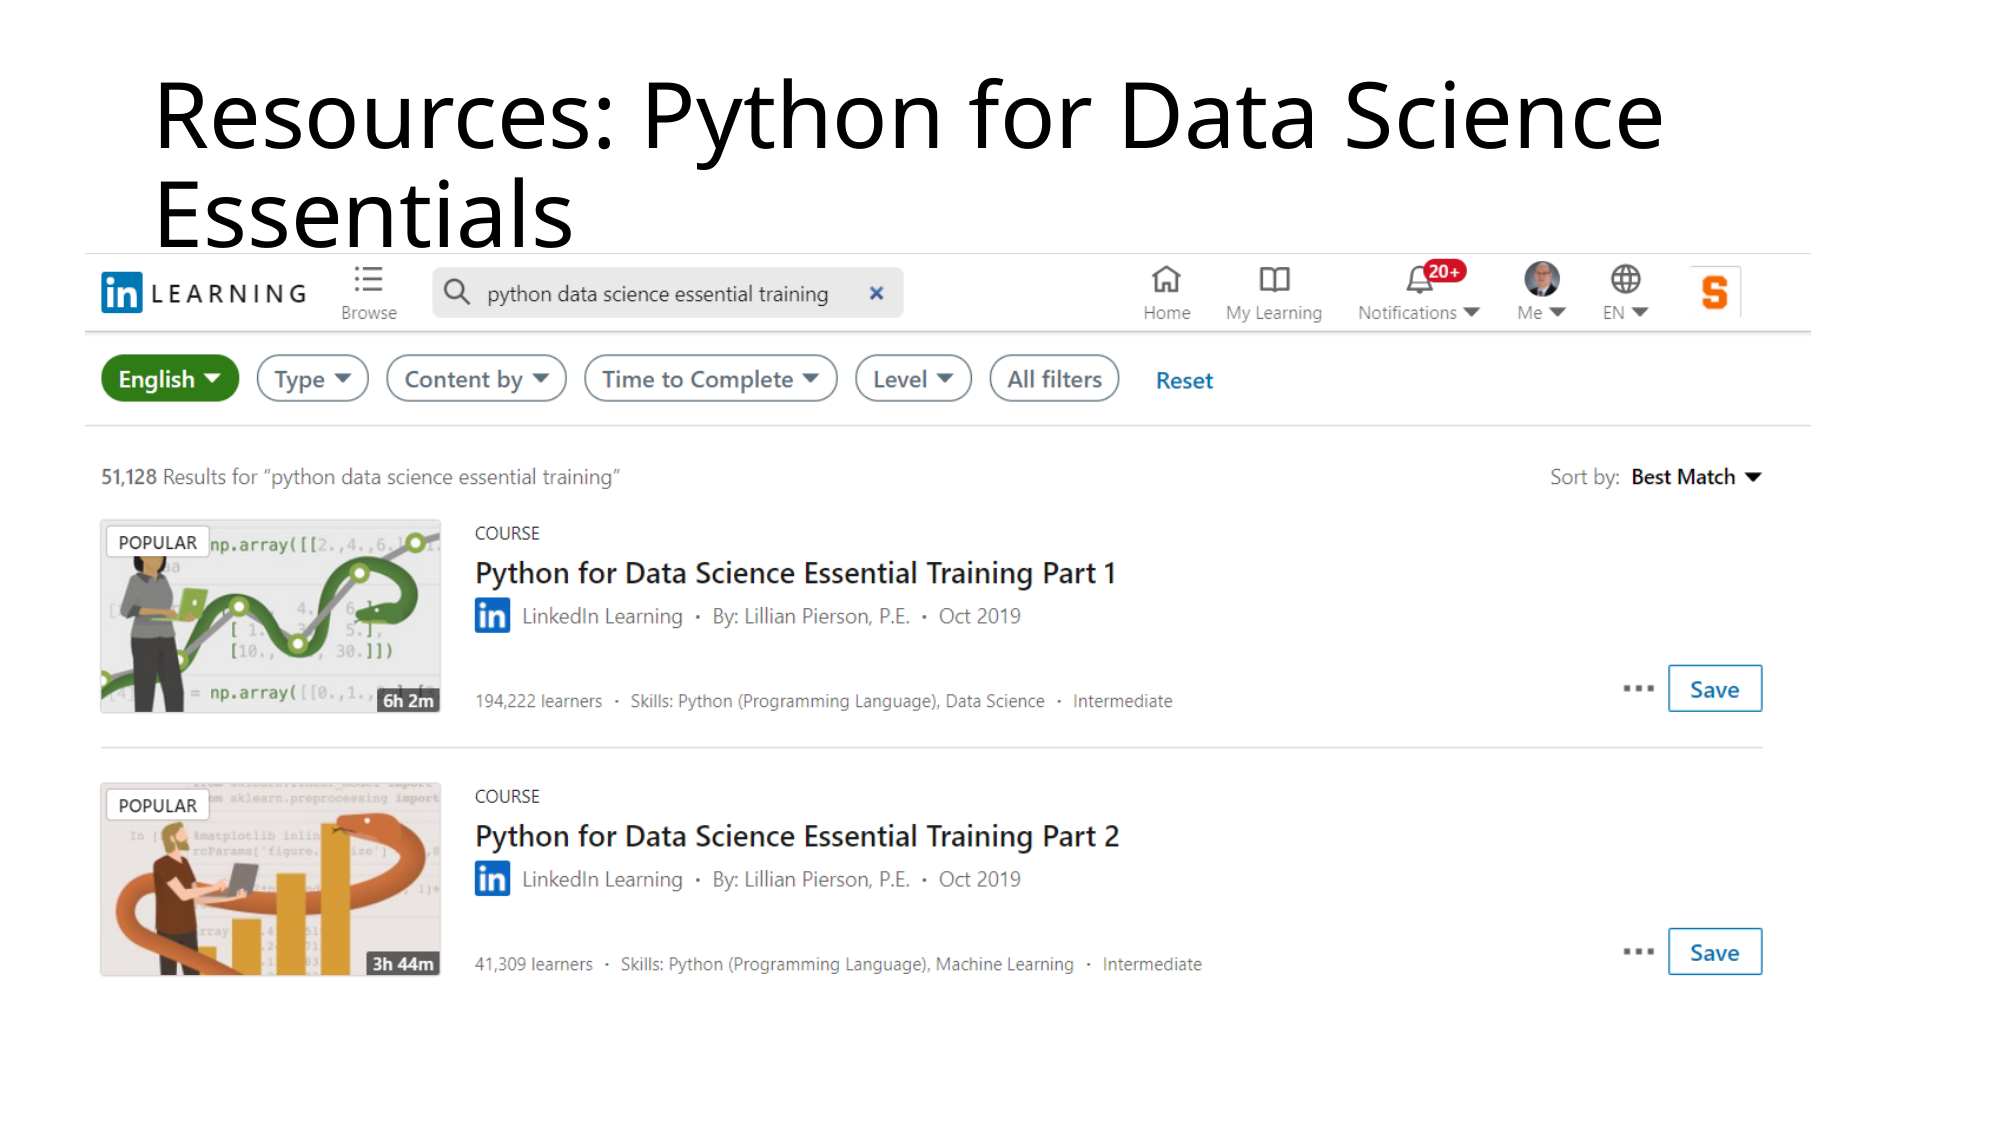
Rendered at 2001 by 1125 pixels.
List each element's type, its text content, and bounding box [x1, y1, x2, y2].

title Resources: Python for Data Science Essentials [137, 59, 1863, 278]
picture [85, 253, 1811, 1007]
